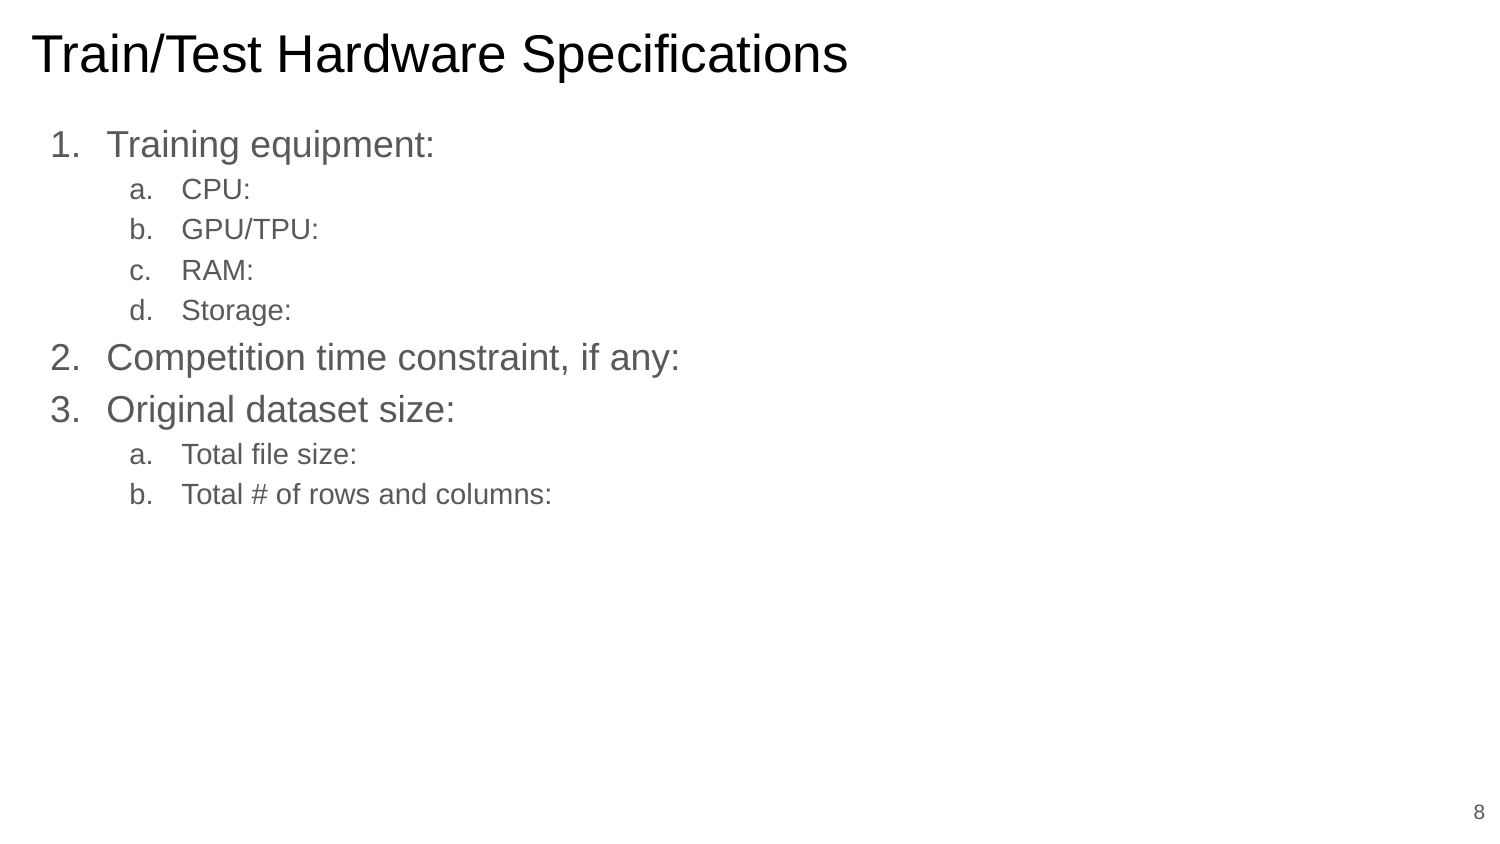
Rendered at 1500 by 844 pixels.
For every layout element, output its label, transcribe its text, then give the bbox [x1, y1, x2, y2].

slide_number 8 [1410, 779, 1500, 844]
list Training equipment: CPU: GPU/TPU: RAM: Storage: Competition time constraint, if any: Original dataset size: Total file size: Total # of rows and columns: [16, 98, 1487, 836]
title Train/Test Hardware Specifications [16, 4, 1487, 98]
